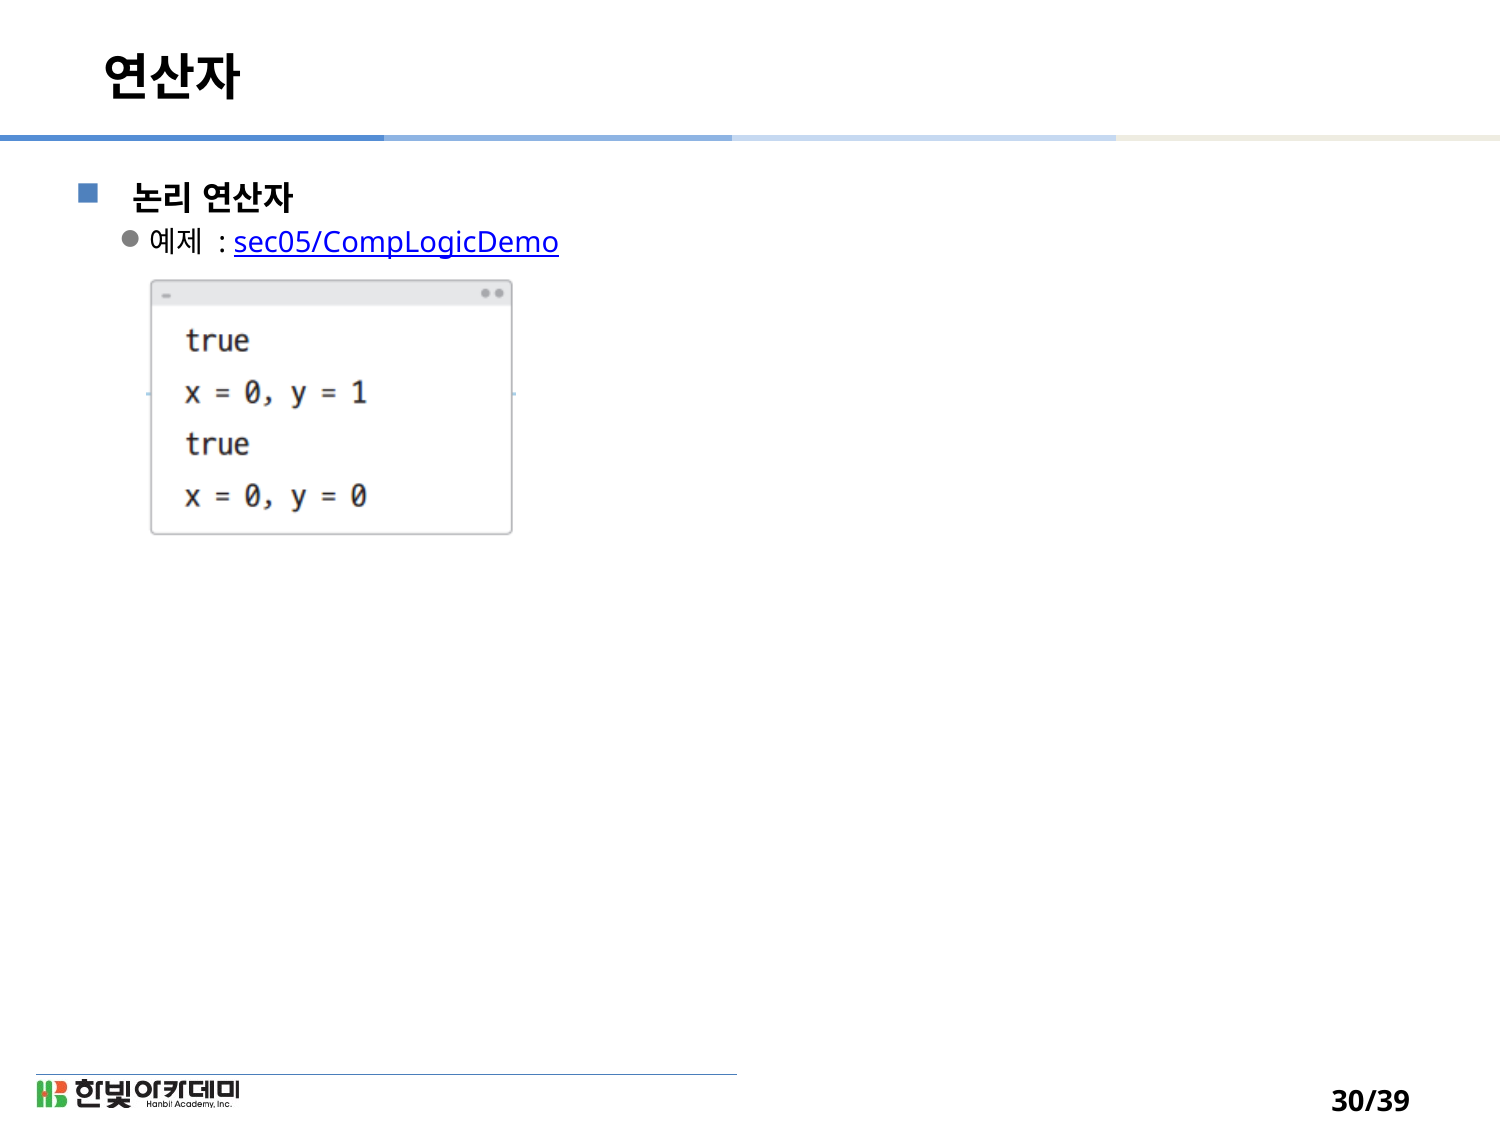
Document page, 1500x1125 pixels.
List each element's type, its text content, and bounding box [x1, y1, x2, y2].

list 논리 연산자 예제 : sec05/CompLogicDemo [60, 149, 1408, 1037]
picture [146, 275, 516, 540]
picture [36, 1079, 239, 1108]
title 연산자 [88, 30, 1330, 121]
